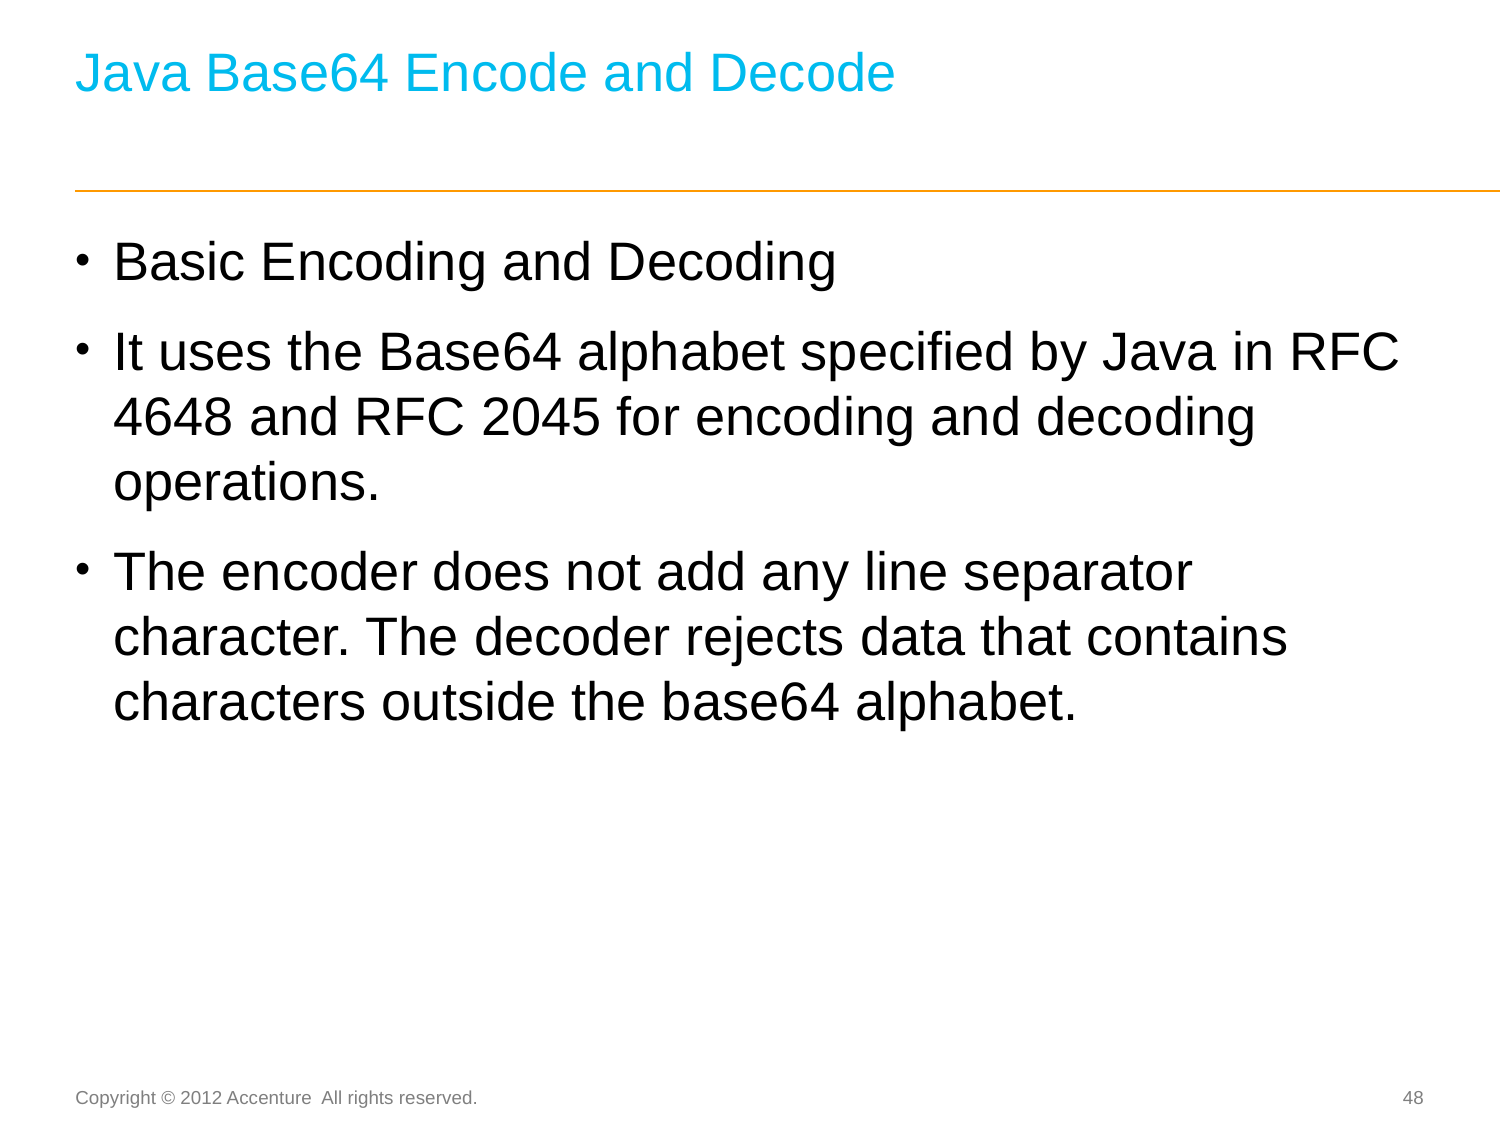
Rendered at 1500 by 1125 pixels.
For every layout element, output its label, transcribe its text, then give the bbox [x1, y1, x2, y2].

title Java Base64 Encode and Decode [75, 27, 1422, 157]
list Basic Encoding and Decoding It uses the Base64 alphabet specified by Java in RFC 4648 and RFC 2045 for encoding and decoding operations. The encoder does not add any line separator character. The decoder rejects data that contains characters outside the base64 alphabet. [75, 226, 1425, 1018]
